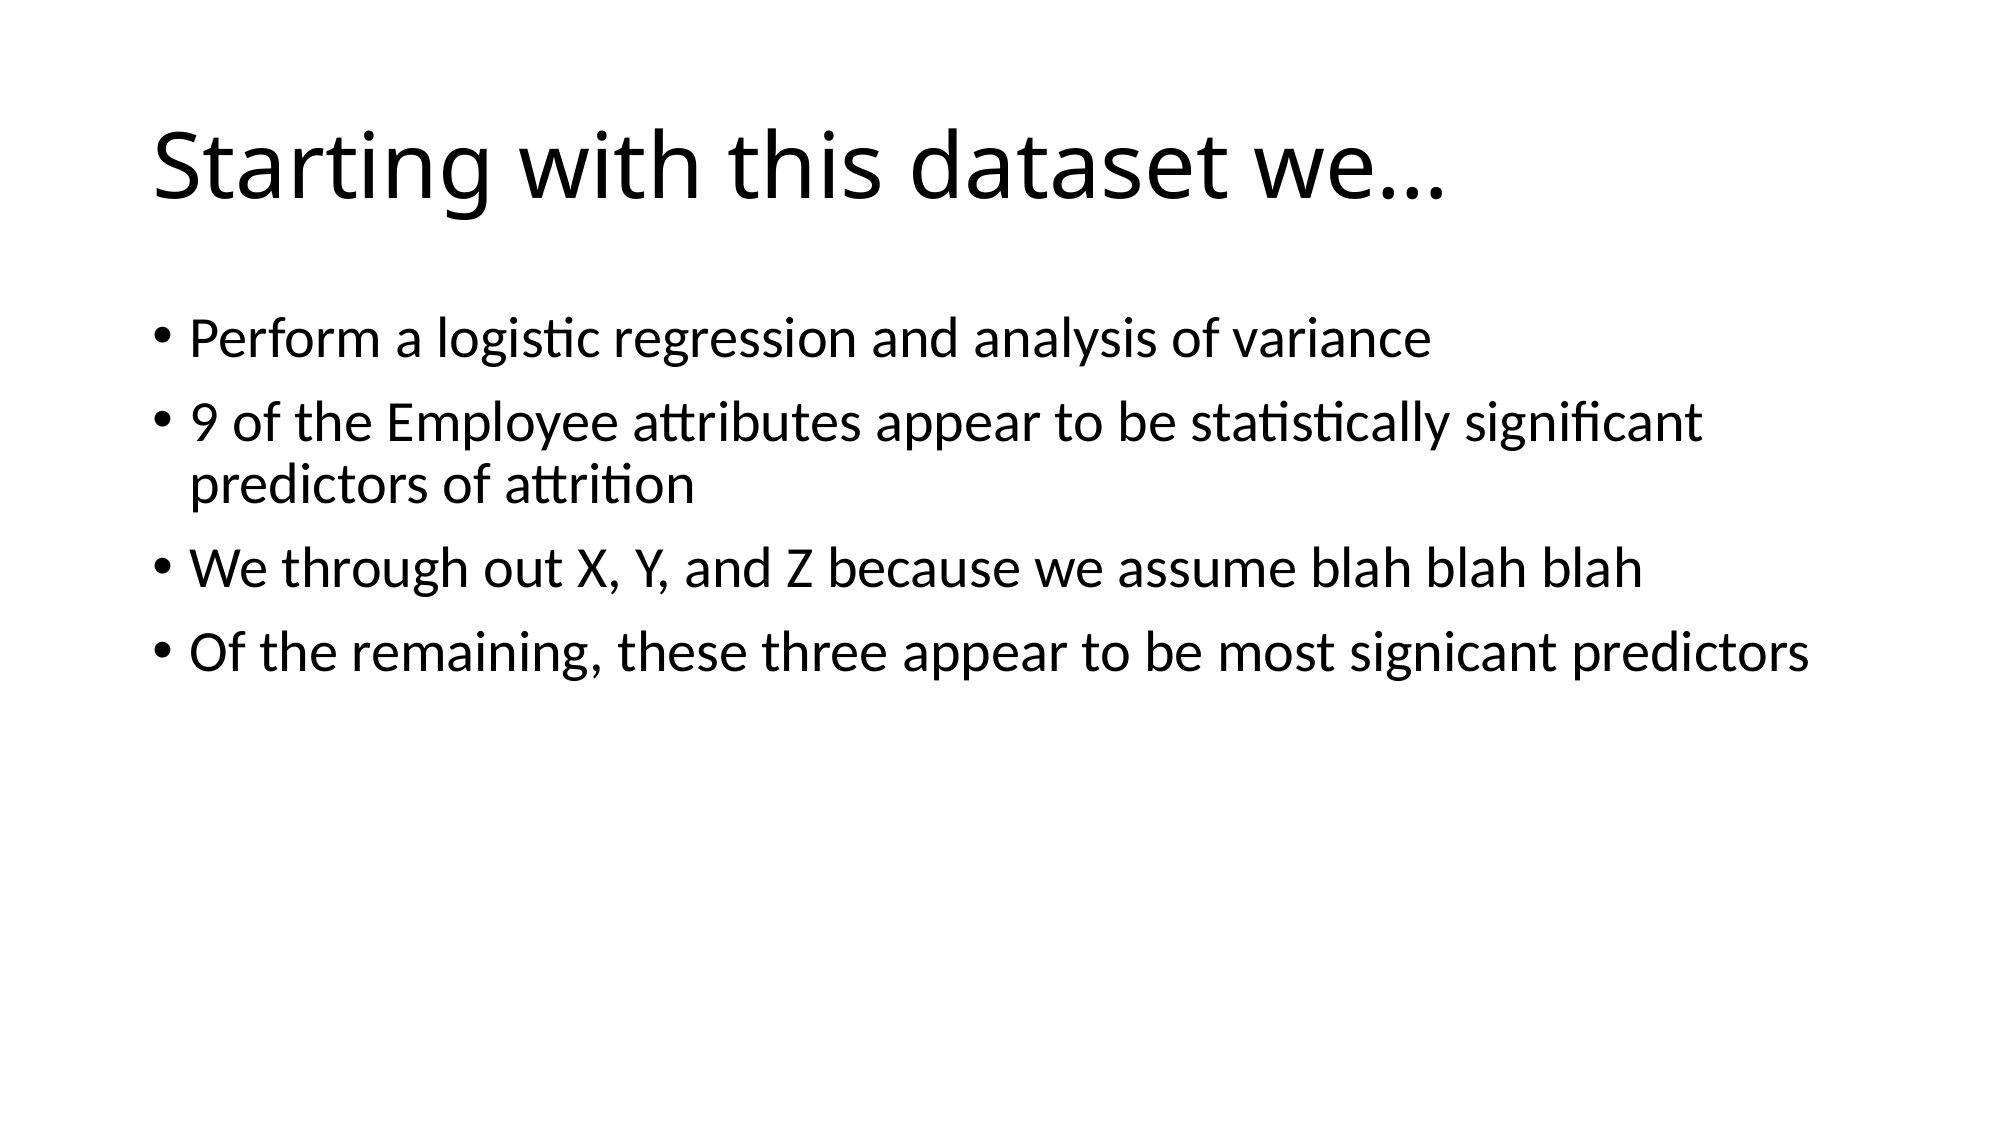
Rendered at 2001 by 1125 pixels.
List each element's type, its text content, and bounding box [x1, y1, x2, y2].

title Starting with this dataset we… [137, 59, 1863, 278]
list Perform a logistic regression and analysis of variance 9 of the Employee attributes appear to be statistically significant predictors of attrition We through out X, Y, and Z because we assume blah blah blah Of the remaining, these three appear to be most signicant predictors [137, 299, 1863, 1014]
